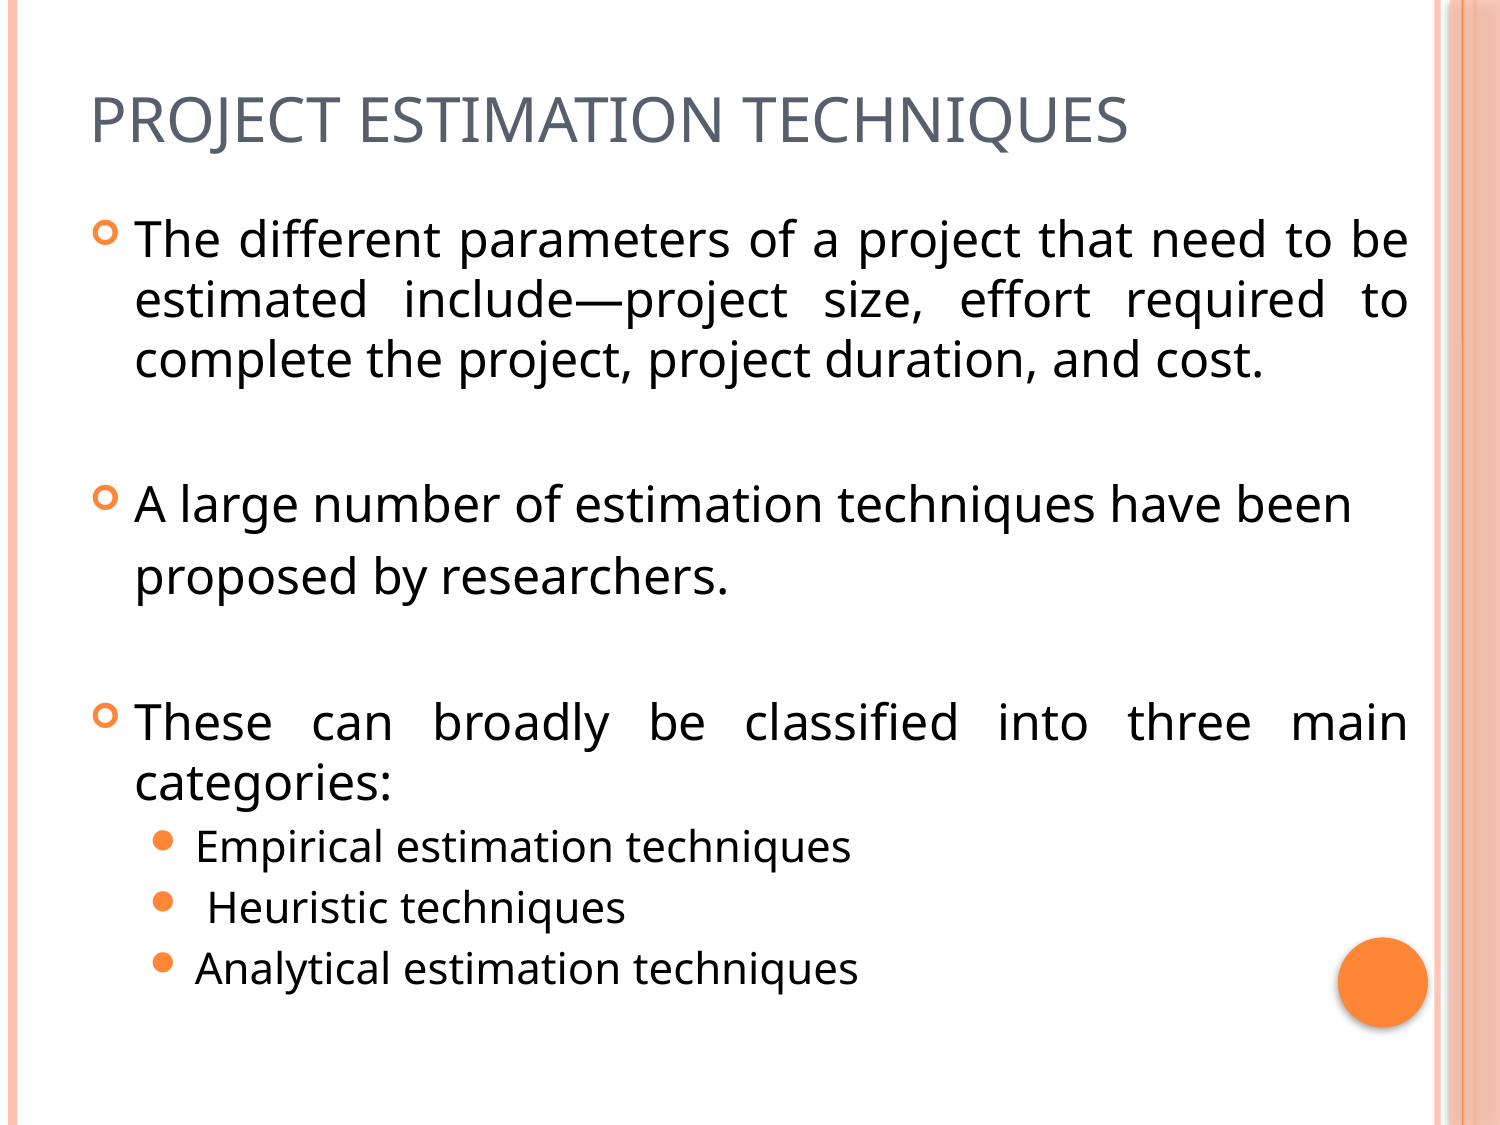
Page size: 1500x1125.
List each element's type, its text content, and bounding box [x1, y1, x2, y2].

list The different parameters of a project that need to be estimated include—project size, effort required to complete the project, project duration, and cost. A large number of estimation techniques have been proposed by researchers. These can broadly be classified into three main categories: Empirical estimation techniques Heuristic techniques Analytical estimation techniques [75, 200, 1425, 1062]
title Project Estimation techniques [75, 45, 1300, 163]
